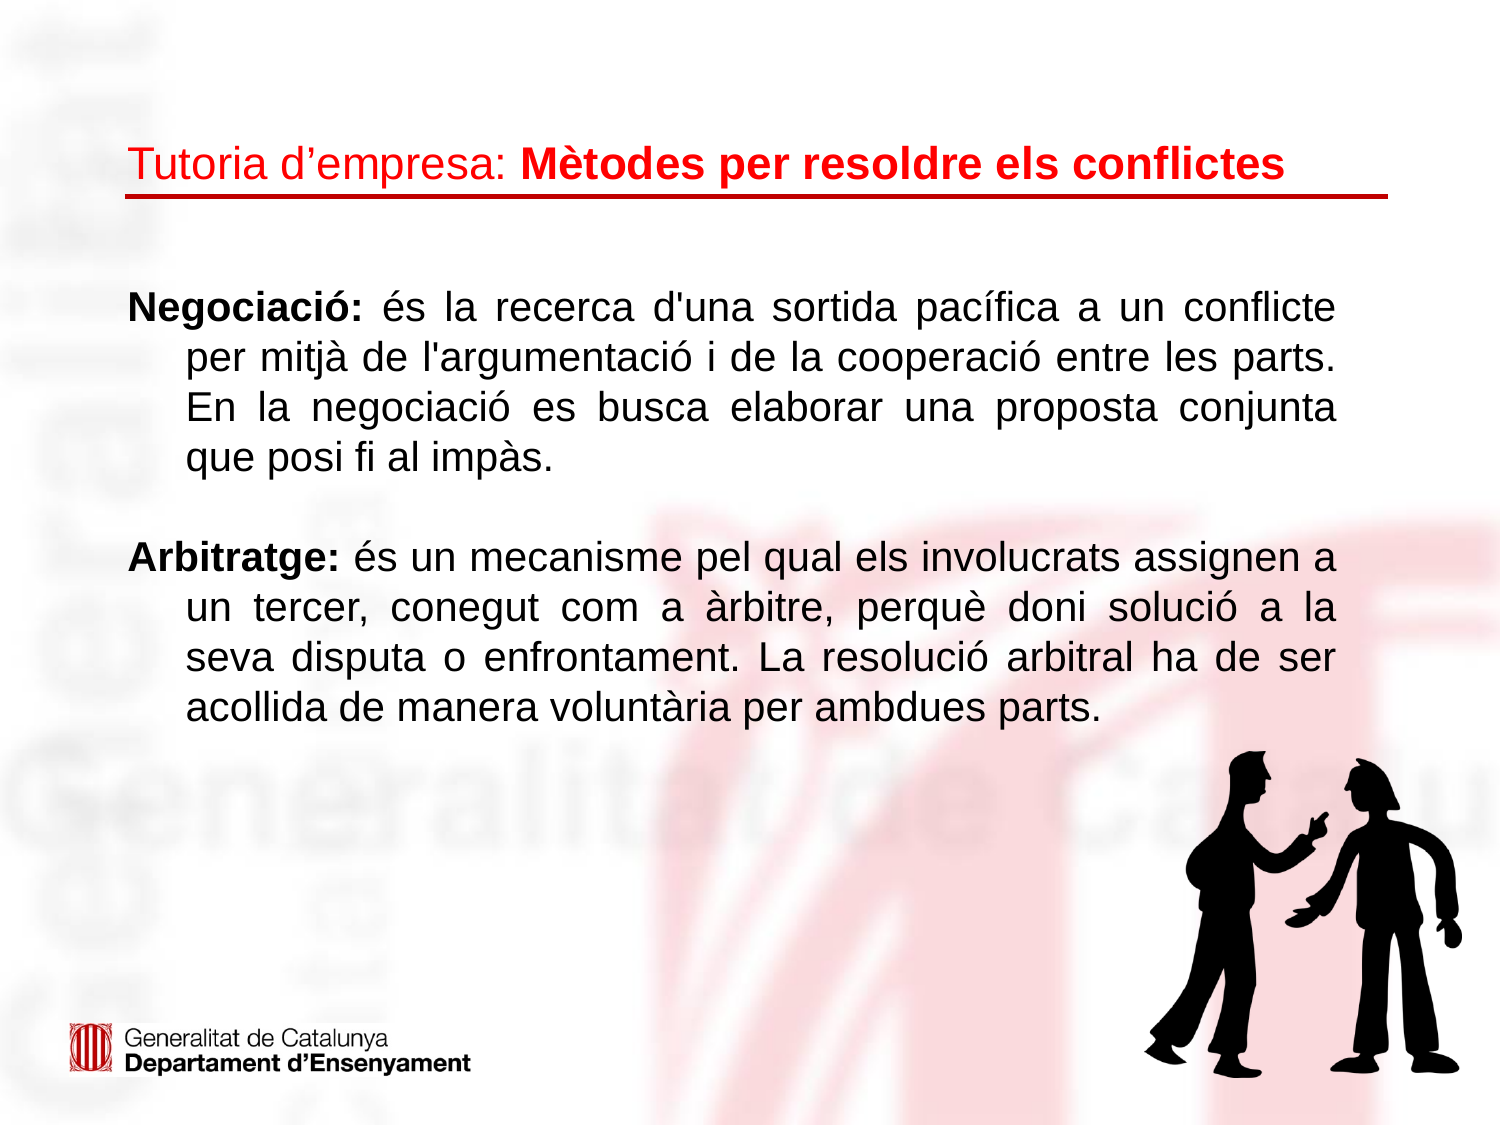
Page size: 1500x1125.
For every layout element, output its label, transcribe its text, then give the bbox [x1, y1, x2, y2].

text_box Negociació: és la recerca d'una sortida pacífica a un conflicte per mitjà de l'argumentació i de la cooperació entre les parts. En la negociació es busca elaborar una proposta conjunta que posi fi al impàs. Arbitratge: és un mecanisme pel qual els involucrats assignen a un tercer, conegut com a àrbitre, perquè doni solució a la seva disputa o enfrontament. La resolució arbitral ha de ser acollida de manera voluntària per ambdues parts. [112, 271, 378, 787]
text_box [378, 179, 1122, 946]
title Tutoria d’empresa: Mètodes per resoldre els conflictes [112, 82, 1388, 197]
picture [0, 0, 1500, 1125]
text_box Negociació: és la recerca d'una sortida pacífica a un conflicte per mitjà de l'argumentació i de la cooperació entre les parts. En la negociació es busca elaborar una proposta conjunta que posi fi al impàs. Arbitratge: és un mecanisme pel qual els involucrats assignen a un tercer, conegut com a àrbitre, perquè doni solució a la seva disputa o enfrontament. La resolució arbitral ha de ser acollida de manera voluntària per ambdues parts. [1122, 271, 1353, 787]
